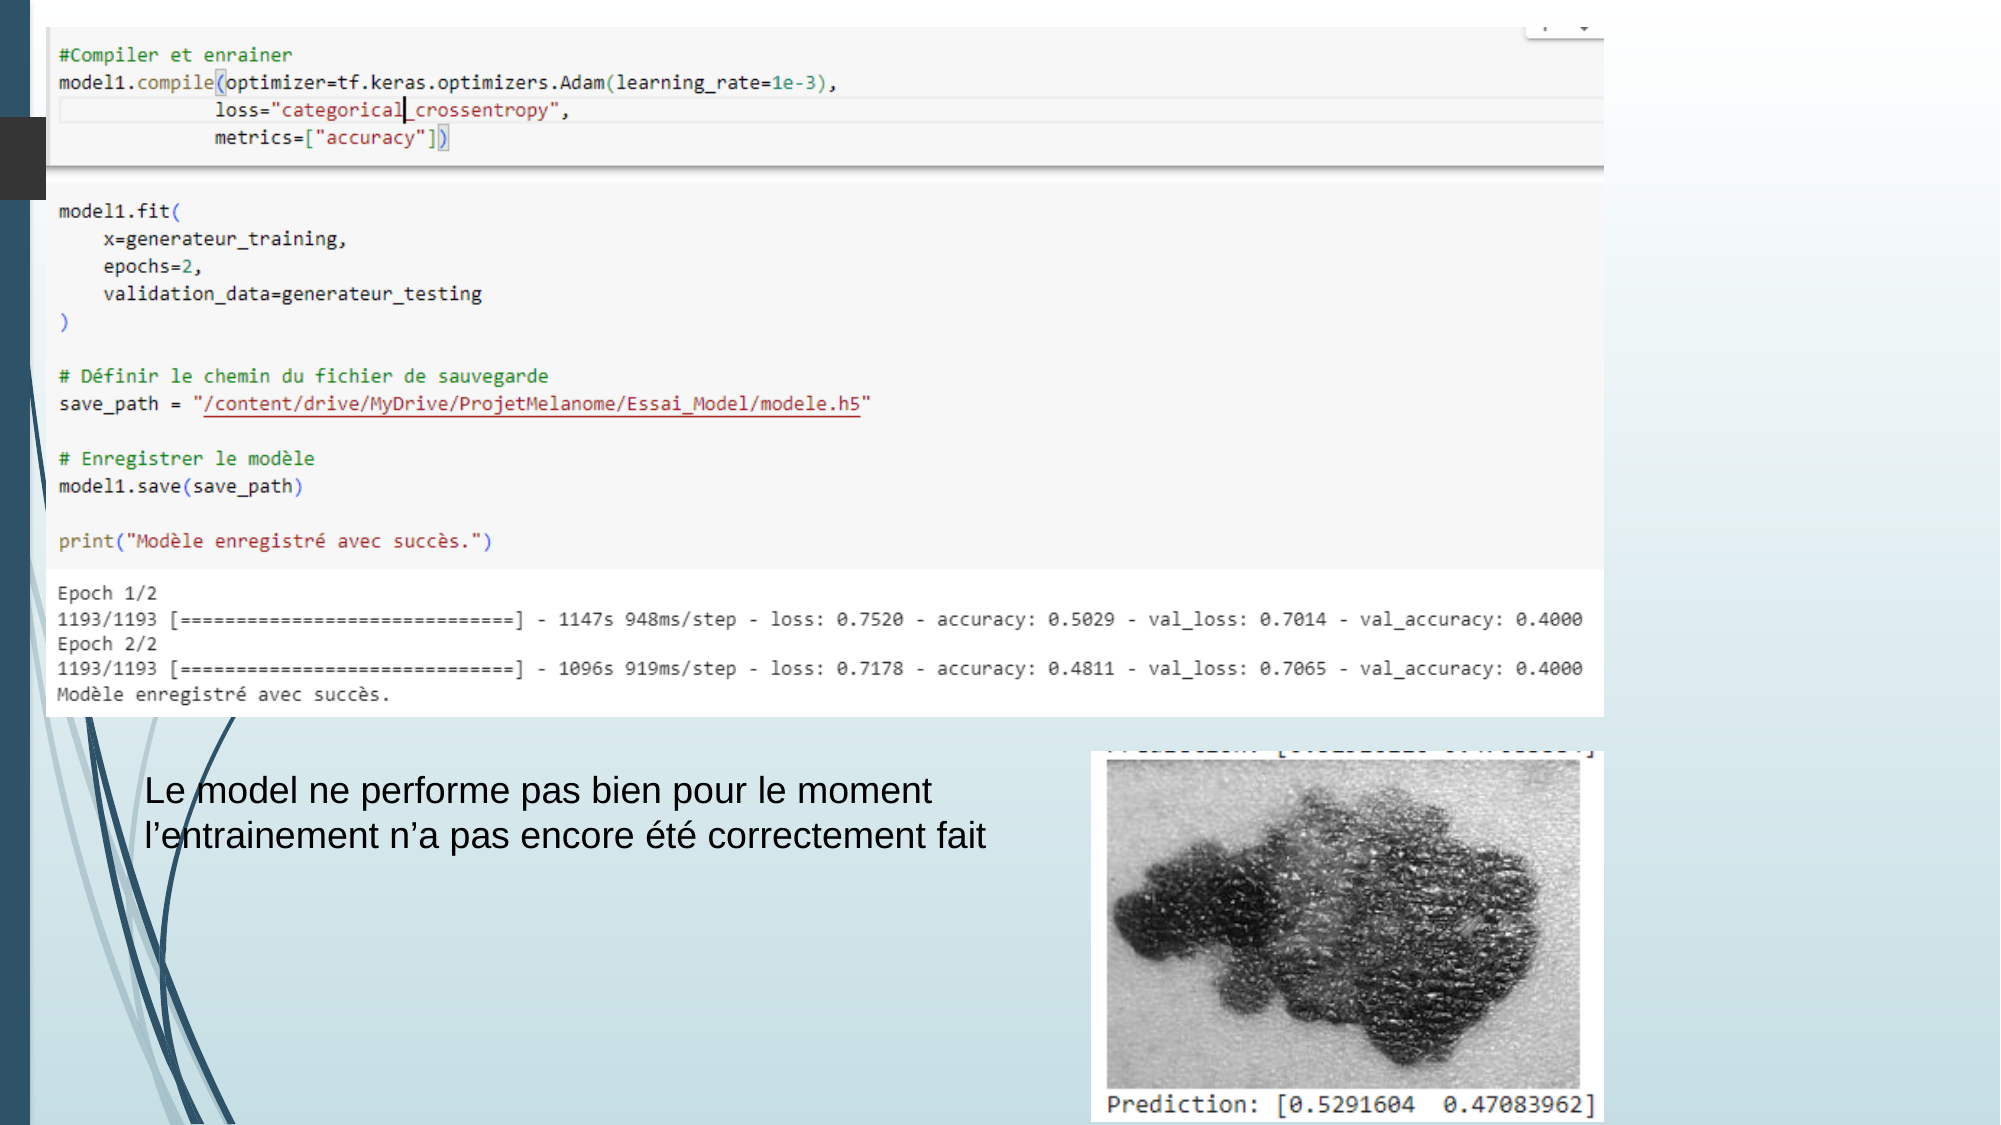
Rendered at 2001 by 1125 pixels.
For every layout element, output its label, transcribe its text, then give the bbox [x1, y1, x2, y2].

picture [1090, 750, 1604, 1122]
text_box Le model ne performe pas bien pour le moment l’entrainement n’a pas encore été correctement fait [129, 759, 1086, 864]
picture [46, 27, 1604, 718]
